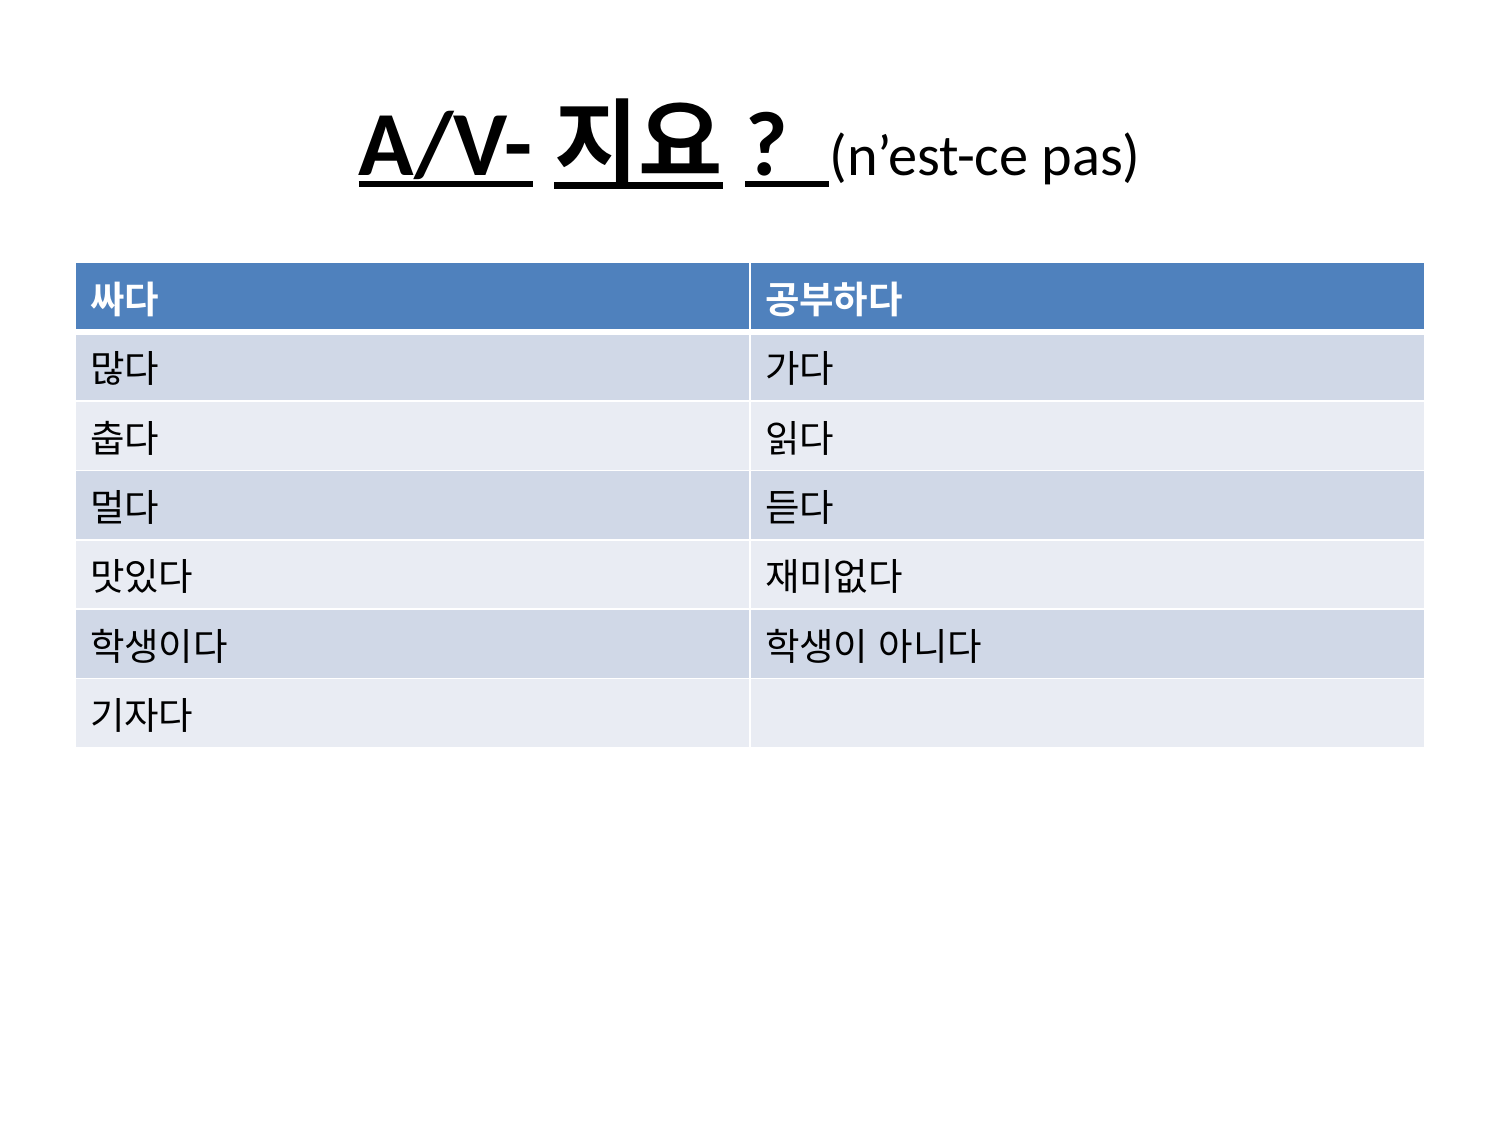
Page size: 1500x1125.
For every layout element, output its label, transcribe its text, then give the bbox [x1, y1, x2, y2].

table_cell 학생이다 [76, 610, 749, 678]
table_cell 춥다 [76, 402, 749, 470]
table_cell 멀다 [76, 471, 749, 539]
table_cell 많다 [76, 335, 749, 400]
table_cell 학생이 아니다 [751, 610, 1424, 678]
title A/V-지요? (n’est-ce pas) [75, 45, 1425, 233]
table_header 싸다 [76, 263, 749, 329]
table_header 공부하다 [751, 263, 1424, 329]
table_cell 듣다 [751, 471, 1424, 539]
table_cell 재미없다 [751, 541, 1424, 608]
table_cell 기자다 [76, 679, 749, 747]
table_cell 맛있다 [76, 541, 749, 608]
table_cell [751, 679, 1424, 747]
table_cell 가다 [751, 335, 1424, 400]
table_cell 읽다 [751, 402, 1424, 470]
